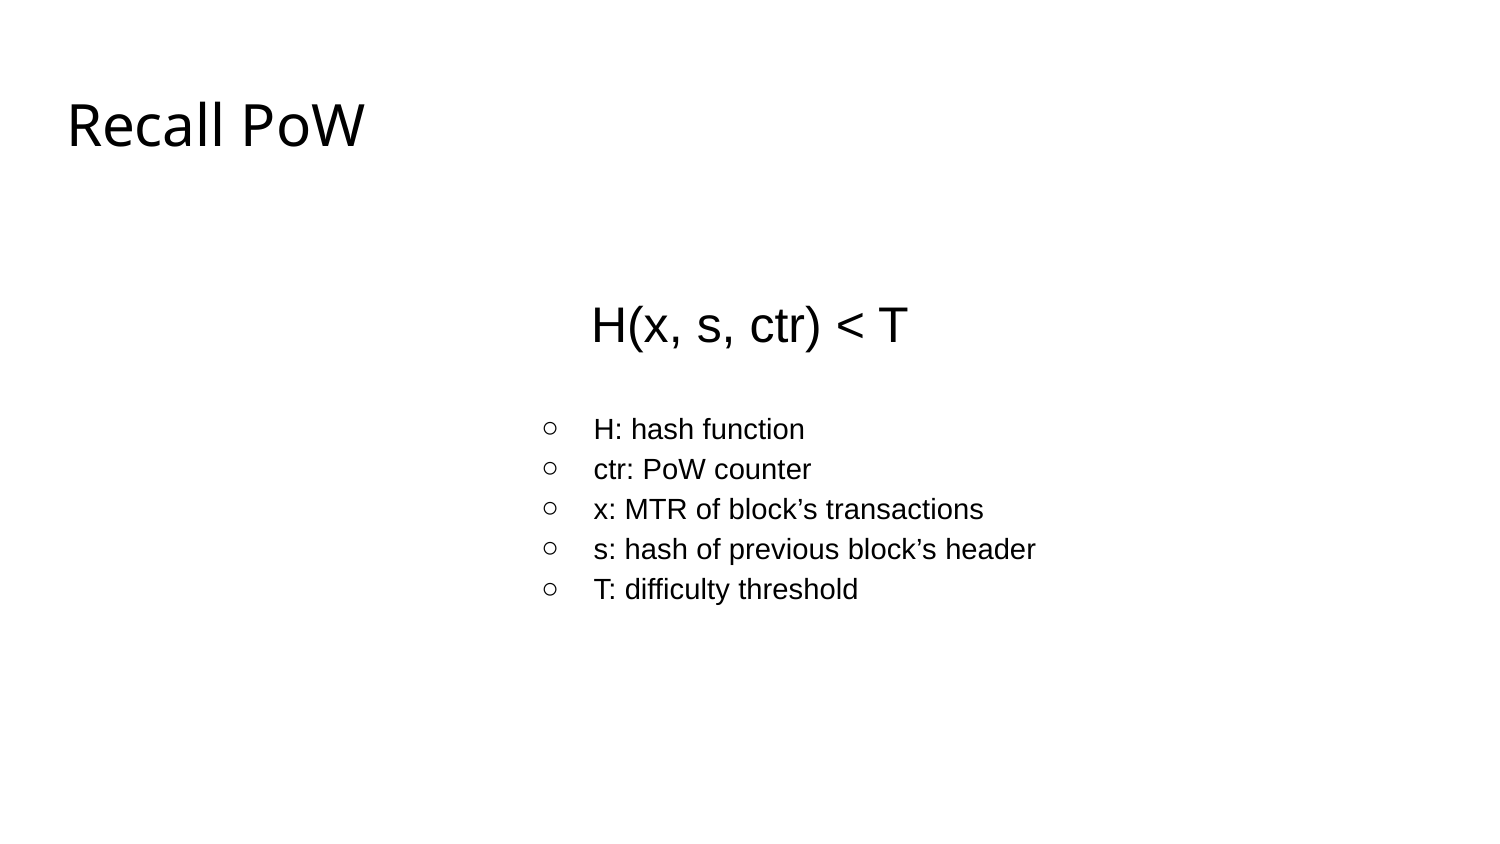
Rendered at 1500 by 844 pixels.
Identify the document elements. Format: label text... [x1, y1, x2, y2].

list H(x, s, ctr) < T H: hash function ctr: PoW counter x: MTR of block’s transactions s: hash of previous block’s header T: difficulty threshold [428, 172, 1072, 522]
title Recall PoW [51, 72, 1449, 167]
